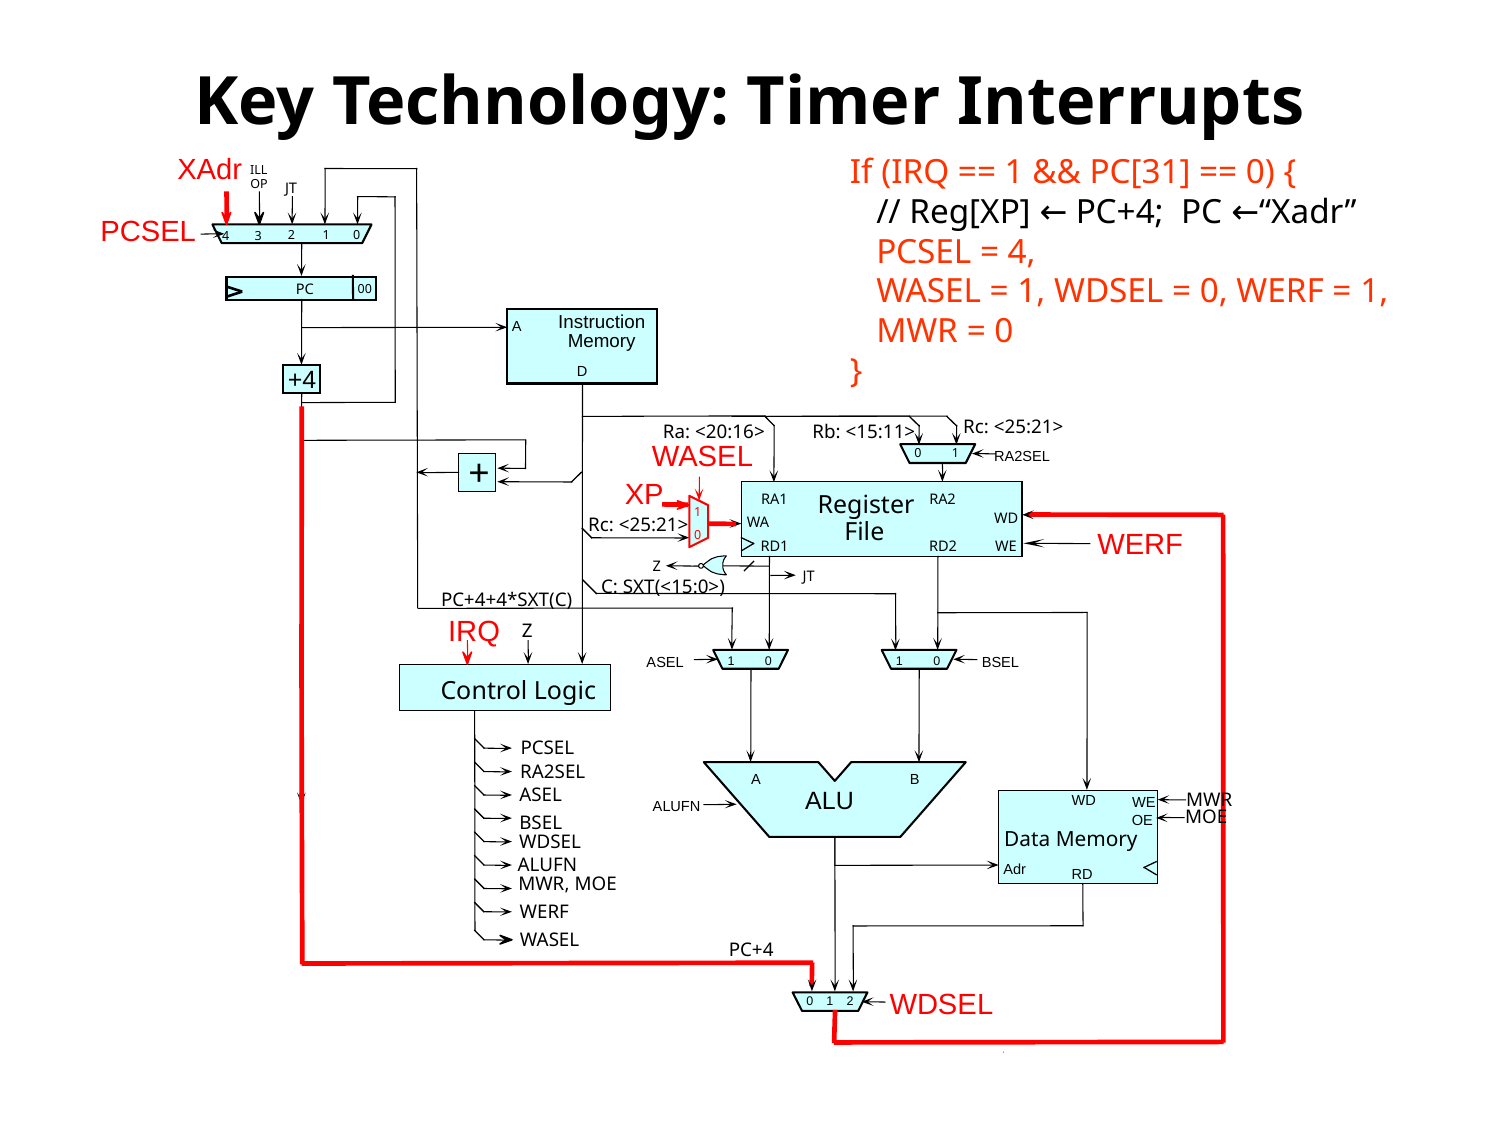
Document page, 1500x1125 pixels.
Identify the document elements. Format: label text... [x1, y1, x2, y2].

text_box RD1 [760, 536, 789, 555]
text_box A [751, 769, 761, 787]
text_box [500, 884, 512, 893]
text_box [1023, 538, 1045, 548]
text_box Ra: <20:16> [663, 419, 765, 443]
text_box [297, 352, 306, 361]
text_box XP [624, 474, 664, 510]
text_box 0 [914, 444, 922, 461]
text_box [895, 653, 941, 669]
text_box [500, 743, 512, 753]
text_box B [910, 769, 920, 787]
text_box [254, 212, 264, 222]
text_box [998, 790, 1158, 885]
text_box ILL [250, 162, 268, 175]
text_box [677, 533, 689, 542]
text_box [473, 782, 566, 806]
text_box WD [994, 508, 1019, 526]
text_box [99, 212, 225, 249]
text_box 1 [694, 503, 702, 519]
text_box PC+4+4*SXT(C) [440, 587, 573, 611]
text_box ALUFN [517, 852, 578, 876]
text_box JT [285, 178, 298, 197]
text_box [830, 979, 840, 992]
text_box MWR [1186, 787, 1233, 811]
text_box WDSEL [889, 985, 994, 1021]
text_box [848, 979, 858, 992]
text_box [646, 648, 789, 671]
text_box [819, 993, 823, 1009]
text_box [881, 649, 957, 667]
text_box WA [746, 513, 770, 531]
text_box [416, 467, 429, 477]
text_box Rc: <25:21> [588, 512, 689, 535]
text_box 0 [694, 527, 702, 543]
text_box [473, 808, 566, 834]
text_box [320, 212, 330, 222]
text_box [764, 638, 774, 647]
text_box [952, 432, 961, 444]
text_box [839, 993, 843, 1009]
text_box C: SXT(<15:0>) [601, 594, 750, 598]
text_box WDSEL [519, 829, 582, 852]
text_box [353, 212, 362, 222]
text_box File [844, 515, 885, 546]
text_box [282, 363, 321, 394]
text_box [297, 264, 306, 274]
text_box WASEL [651, 437, 754, 473]
text_box [812, 993, 816, 1009]
text_box [769, 470, 779, 481]
text_box [287, 212, 297, 222]
text_box [900, 444, 976, 463]
text_box WE [995, 536, 1017, 555]
text_box [916, 432, 924, 443]
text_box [458, 448, 497, 495]
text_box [225, 276, 349, 301]
text_box [501, 463, 510, 473]
text_box [807, 979, 817, 992]
text_box [500, 767, 512, 776]
text_box WASEL [519, 928, 580, 951]
text_box [783, 570, 796, 580]
text_box RA2SEL [520, 759, 586, 782]
text_box [1022, 510, 1034, 520]
text_box [703, 762, 966, 837]
text_box JT [802, 566, 815, 585]
text_box 1 [826, 993, 833, 1009]
text_box [694, 488, 704, 501]
text_box WERF [1097, 524, 1184, 560]
text_box [933, 638, 942, 650]
text_box [914, 750, 924, 761]
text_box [953, 652, 1020, 671]
text_box XAdr [177, 150, 243, 185]
text_box [891, 638, 900, 651]
text_box [861, 997, 874, 1006]
text_box C: SXT(<15:0>) [601, 575, 750, 593]
text_box 1 [951, 444, 960, 461]
text_box [746, 750, 755, 761]
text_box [971, 446, 1051, 465]
text_box If (IRQ == 1 && PC[31] == 0) { // Reg[XP] ← PC+4; PC ←“Xadr” PCSEL = 4, WASEL = 1, WDSEL = 0, WERF = 1, MWR = 0 } [849, 150, 1390, 390]
text_box PC+4 [728, 937, 774, 960]
text_box ALU [805, 784, 855, 815]
text_box RA2 [929, 490, 957, 508]
text_box OP [250, 175, 268, 192]
text_box MOE [1185, 805, 1228, 828]
text_box RA1 [760, 490, 788, 508]
text_box 2 [846, 993, 854, 1009]
text_box MWR, MOE [518, 872, 617, 895]
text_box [352, 274, 372, 301]
text_box Rc: <25:21> [963, 415, 1064, 438]
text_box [229, 224, 372, 244]
text_box RD2 [929, 536, 958, 555]
text_box IRQ [448, 612, 501, 648]
text_box [462, 652, 472, 662]
text_box PCSEL [520, 735, 575, 759]
text_box Rb: <15:11> [812, 419, 916, 443]
text_box [500, 935, 512, 944]
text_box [506, 308, 658, 384]
text_box [677, 504, 690, 510]
text_box [727, 637, 737, 647]
text_box [741, 481, 1023, 557]
text_box [577, 652, 587, 662]
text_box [473, 899, 573, 923]
text_box [1082, 777, 1092, 788]
text_box [501, 477, 510, 486]
text_box [729, 519, 742, 528]
text_box [500, 860, 512, 870]
text_box Register [817, 488, 915, 519]
text_box [792, 992, 868, 1011]
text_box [521, 618, 534, 665]
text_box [652, 555, 770, 575]
title Key Technology: Timer Interrupts [75, 45, 1425, 150]
text_box 0 [806, 993, 812, 1009]
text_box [399, 663, 611, 711]
text_box [689, 495, 709, 548]
text_box [937, 469, 947, 481]
text_box [500, 842, 511, 846]
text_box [652, 797, 737, 816]
